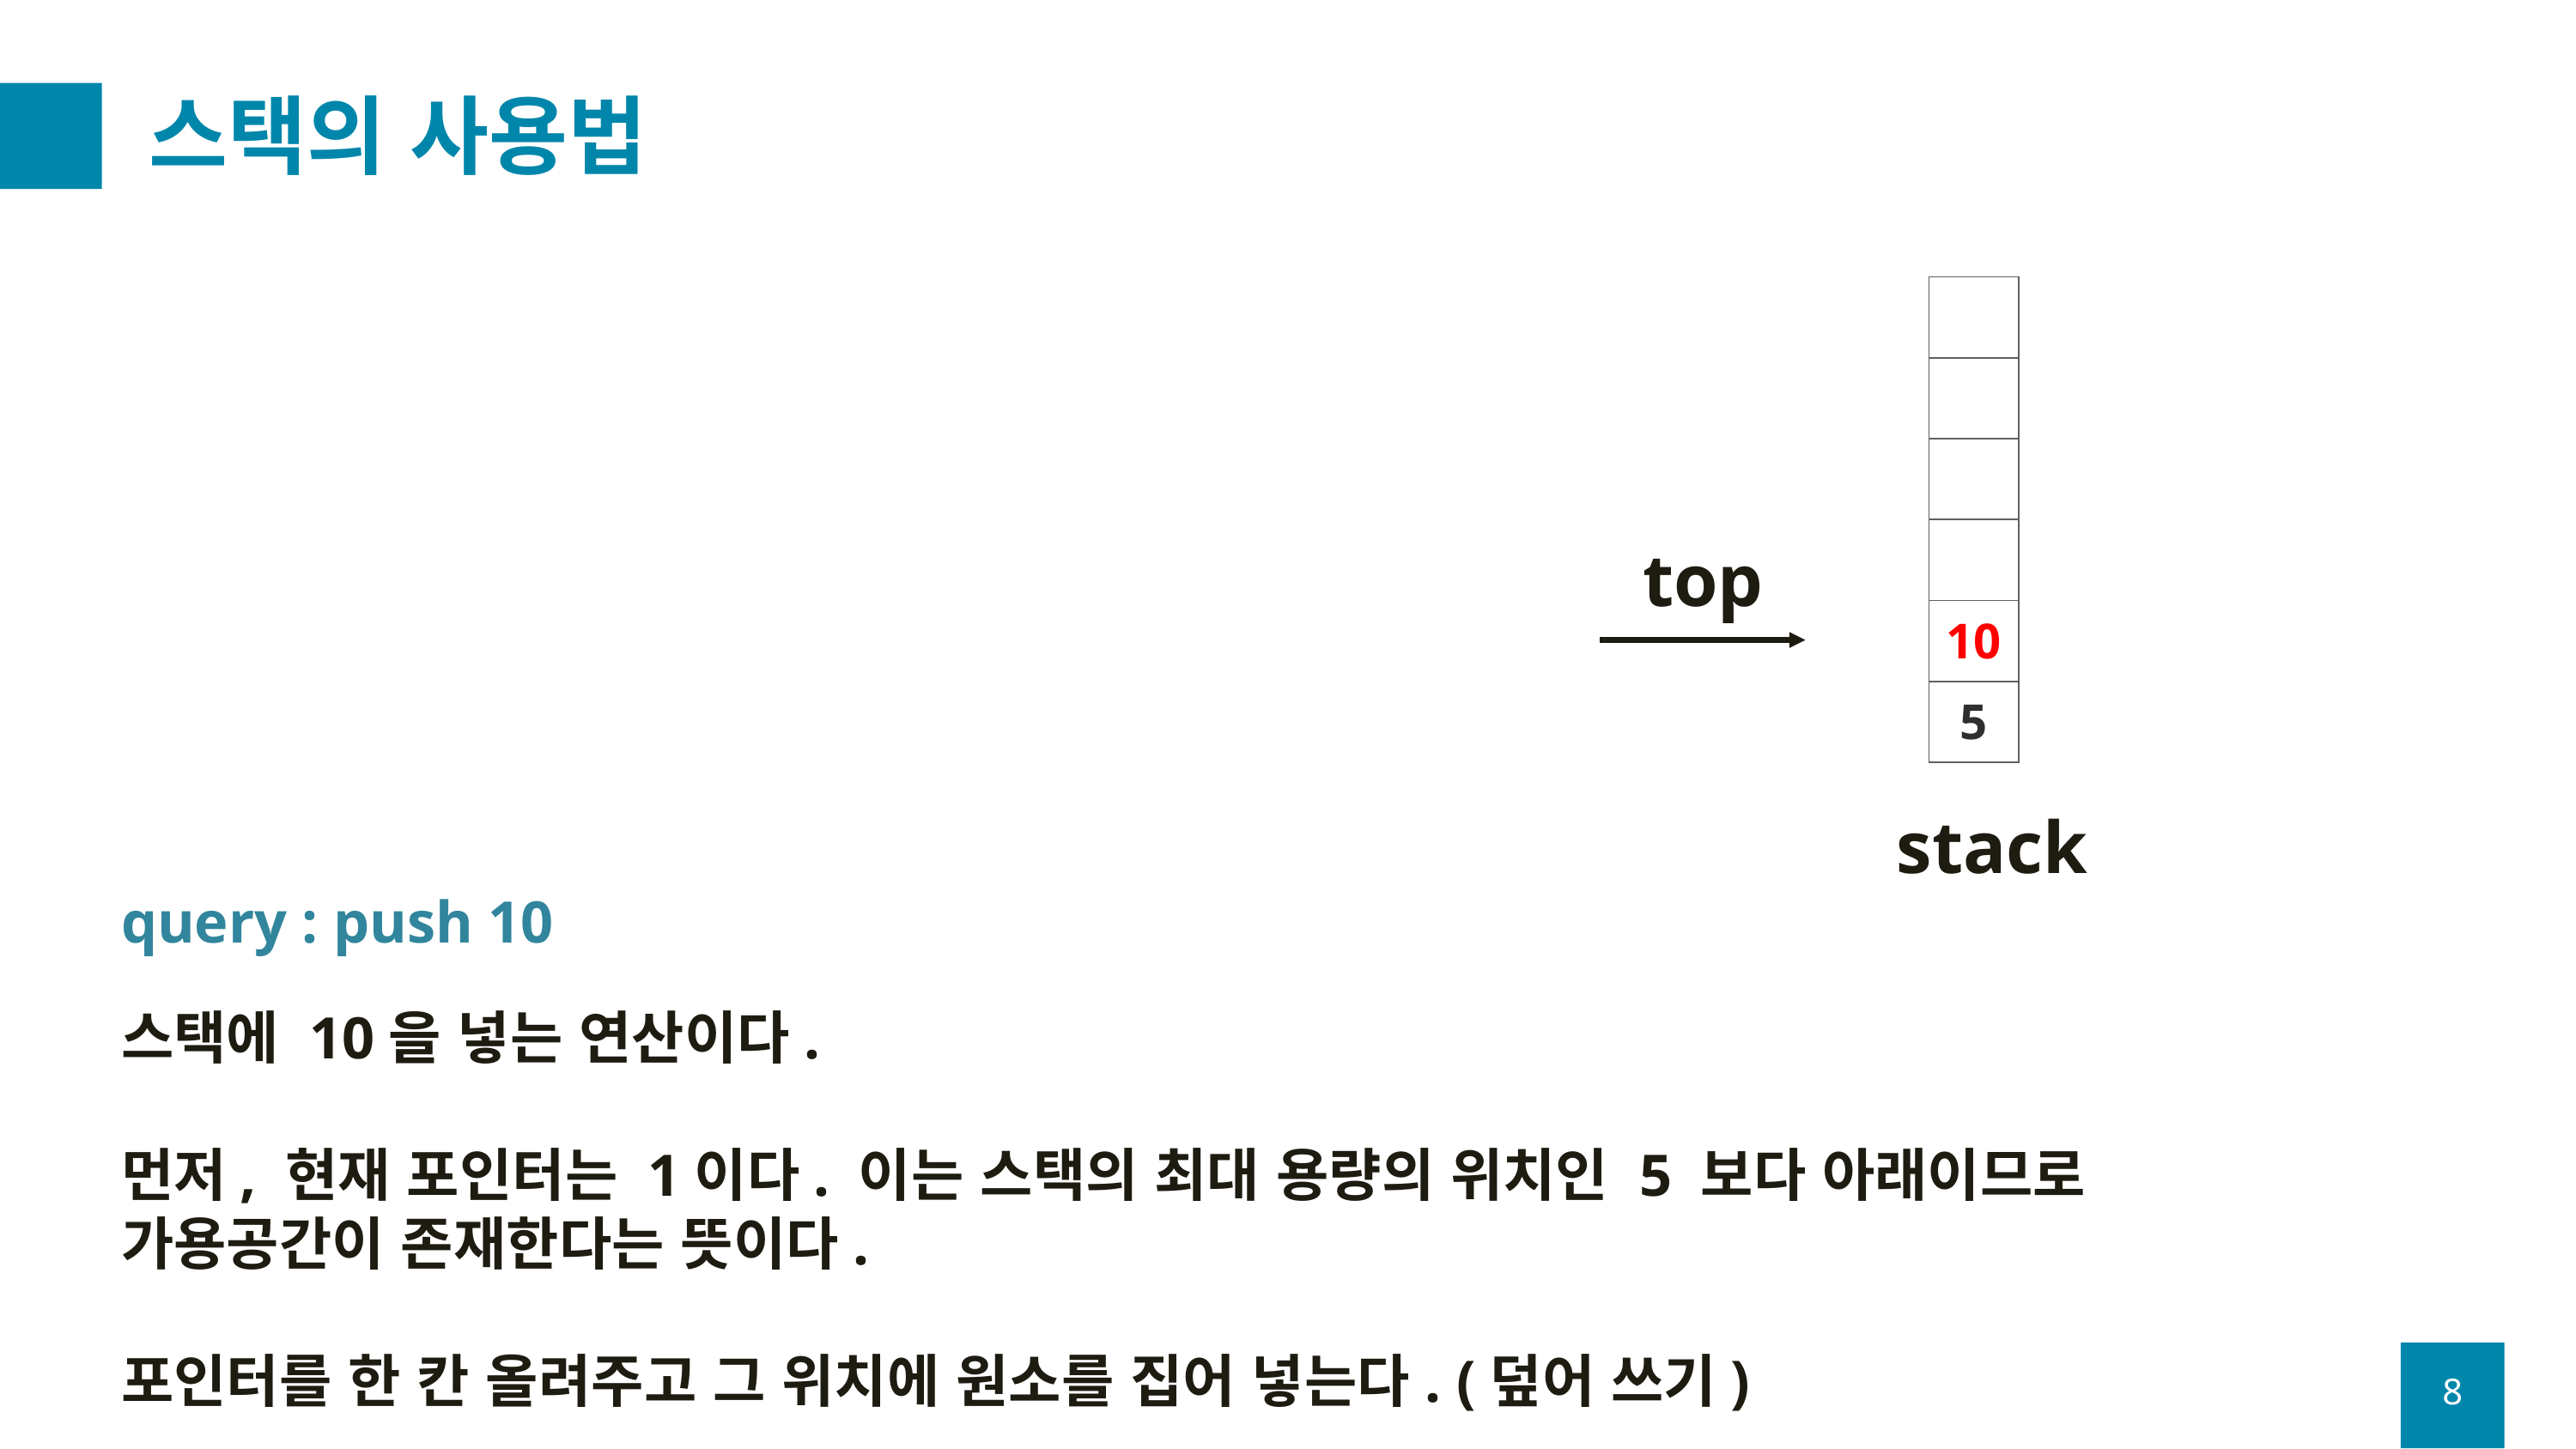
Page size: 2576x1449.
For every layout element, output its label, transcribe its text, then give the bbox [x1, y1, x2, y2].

table_cell 10 [1929, 601, 2018, 681]
text_box query : push 10 [108, 879, 856, 961]
text_box 스택에 10을 넣는 연산이다. 먼저, 현재 포인터는 1이다. 이는 스택의 최대 용량의 위치인 5 보다 아래이므로 가용공간이 존재한다는 뜻이다. 포인터를 한 칸 올려주고 그 위치에 원소를 집어 넣는다. (덮어 쓰기) [108, 995, 2340, 1420]
table_cell [1929, 440, 2018, 518]
table_cell [1929, 520, 2018, 600]
table_cell [1929, 359, 2018, 438]
text_box stack [1884, 795, 2104, 894]
table_header [1929, 277, 2018, 357]
text_box top [1630, 528, 1850, 627]
slide_number 8 [2400, 1355, 2505, 1433]
table_cell 5 [1929, 682, 2018, 761]
title 스택의 사용법 [136, 64, 2488, 216]
